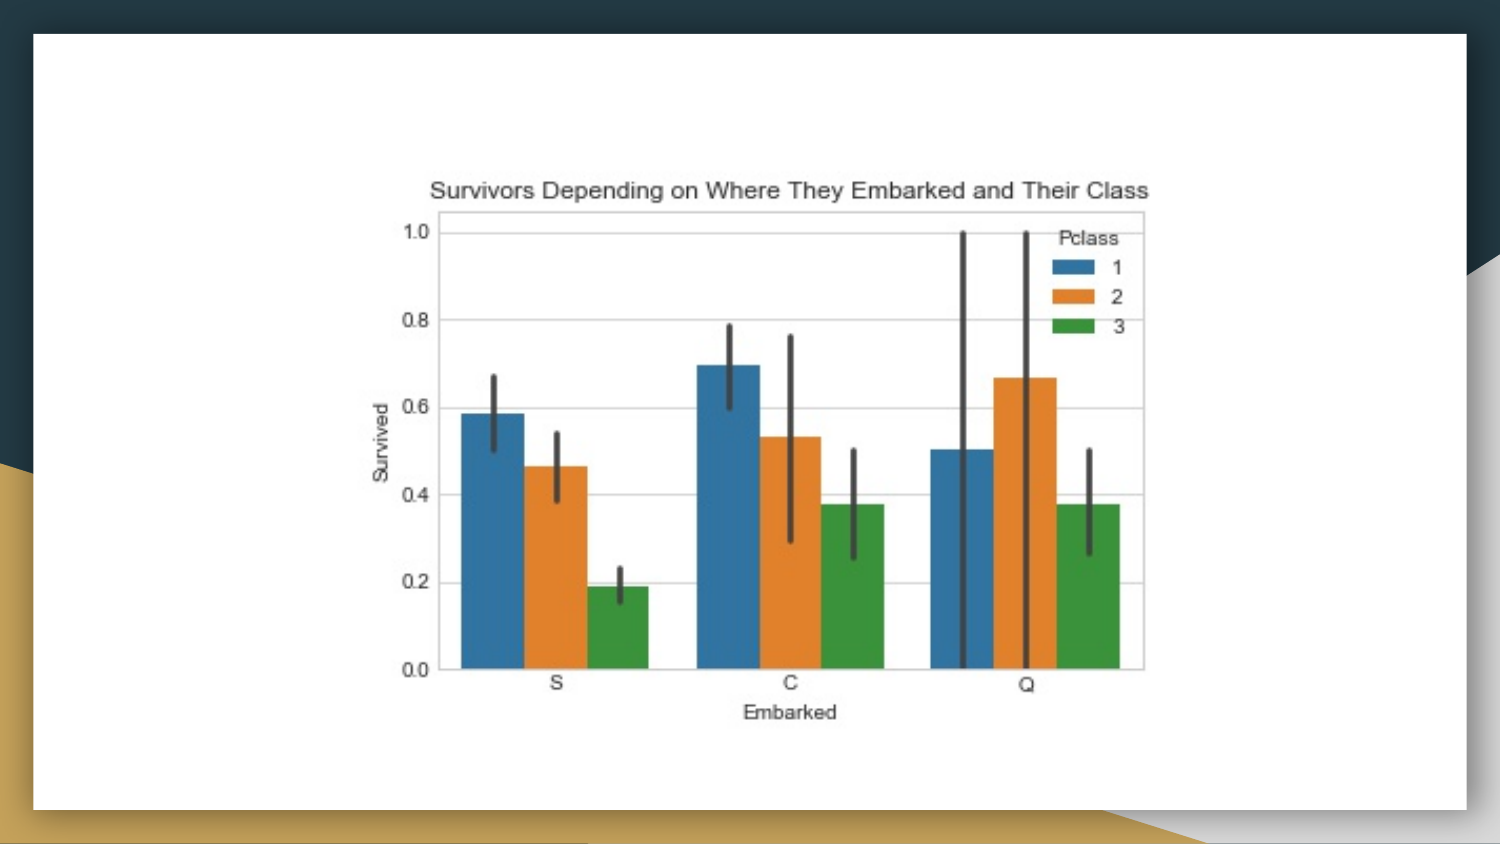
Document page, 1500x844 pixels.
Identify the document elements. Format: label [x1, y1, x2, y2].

picture [324, 138, 1234, 745]
